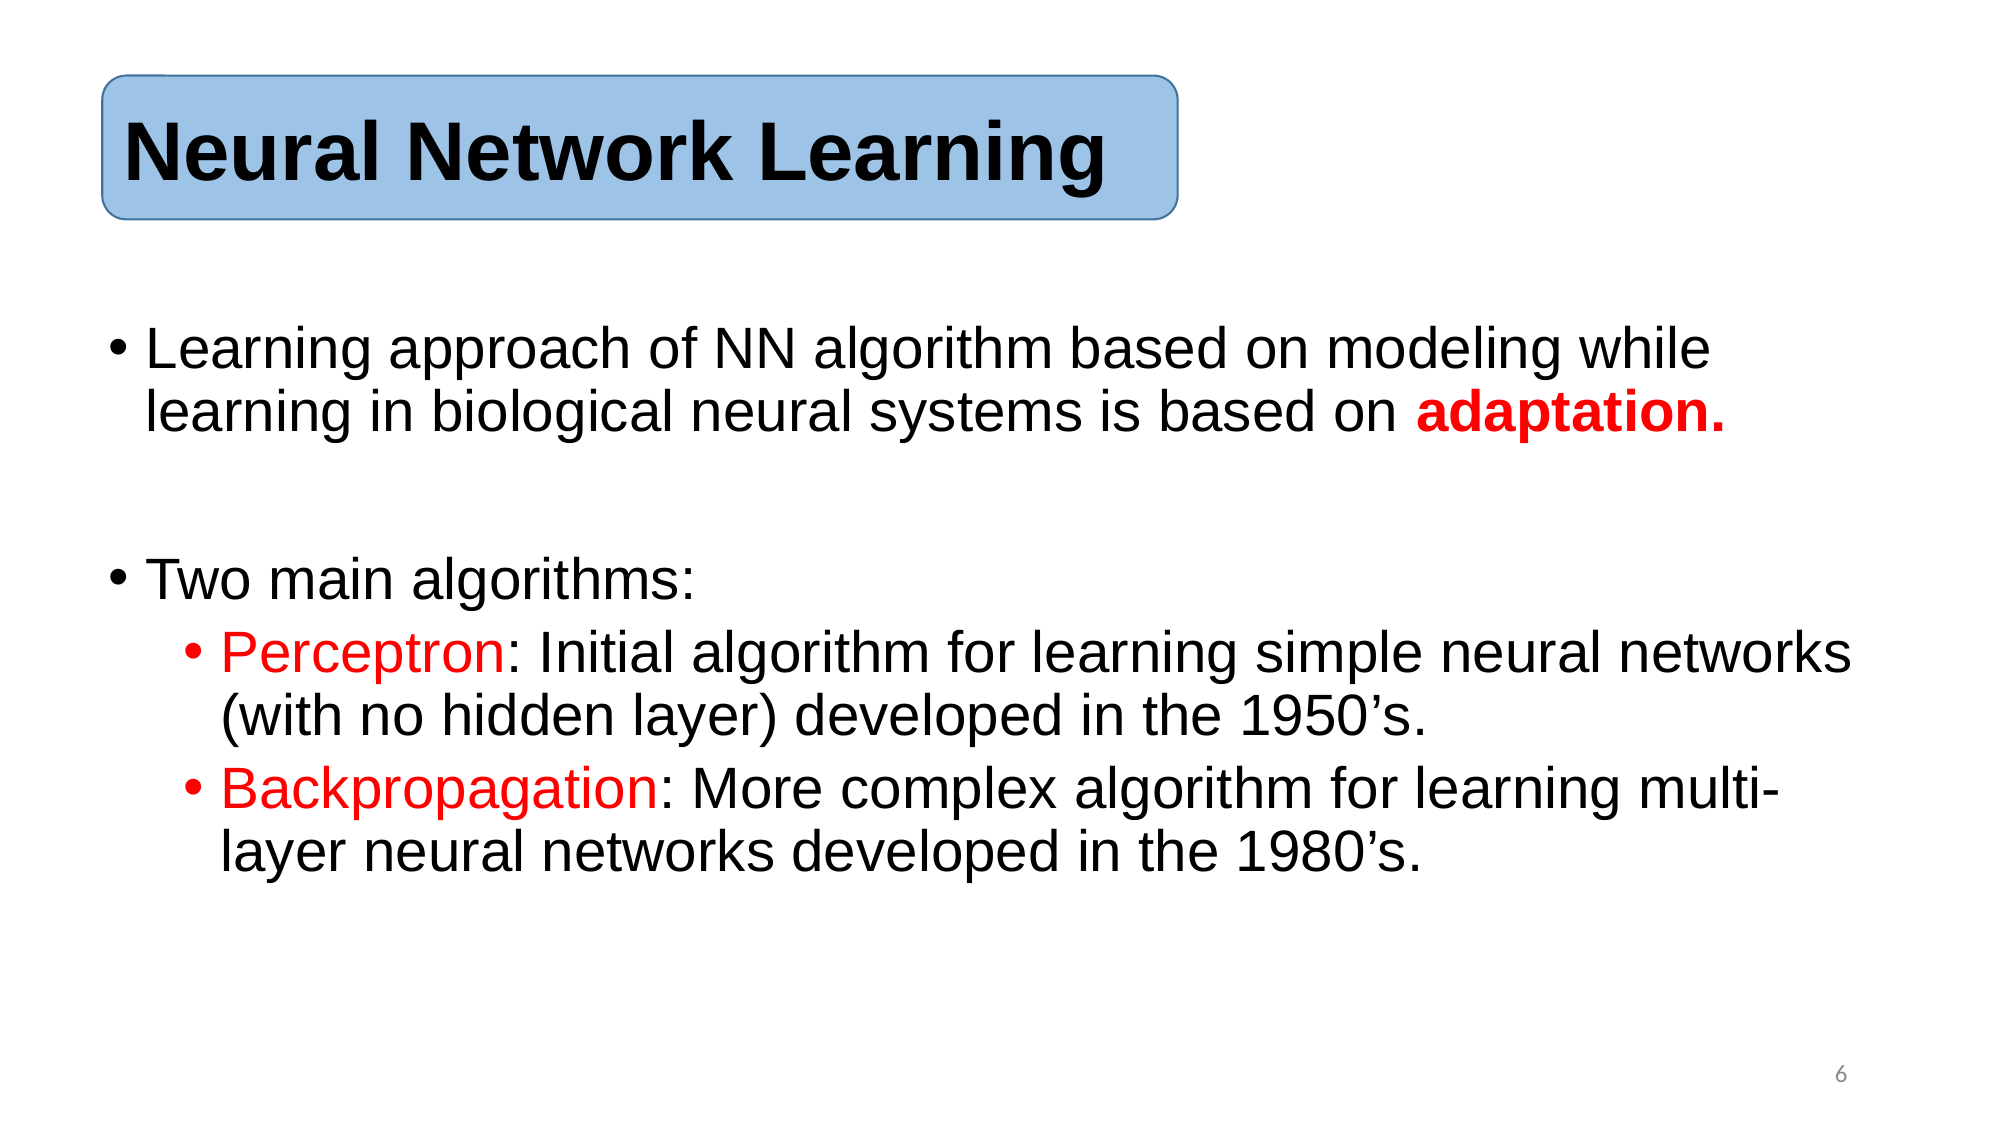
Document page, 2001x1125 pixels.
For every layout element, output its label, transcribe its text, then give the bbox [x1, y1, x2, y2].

list Learning approach of NN algorithm based on modeling while learning in biological neural systems is based on adaptation. Two main algorithms: Perceptron: Initial algorithm for learning simple neural networks (with no hidden layer) developed in the 1950’s. Backpropagation: More complex algorithm for learning multi-layer neural networks developed in the 1980’s. [93, 311, 1908, 1043]
text_box Neural Network Learning [101, 74, 1179, 221]
slide_number 6 [1412, 1043, 1863, 1103]
